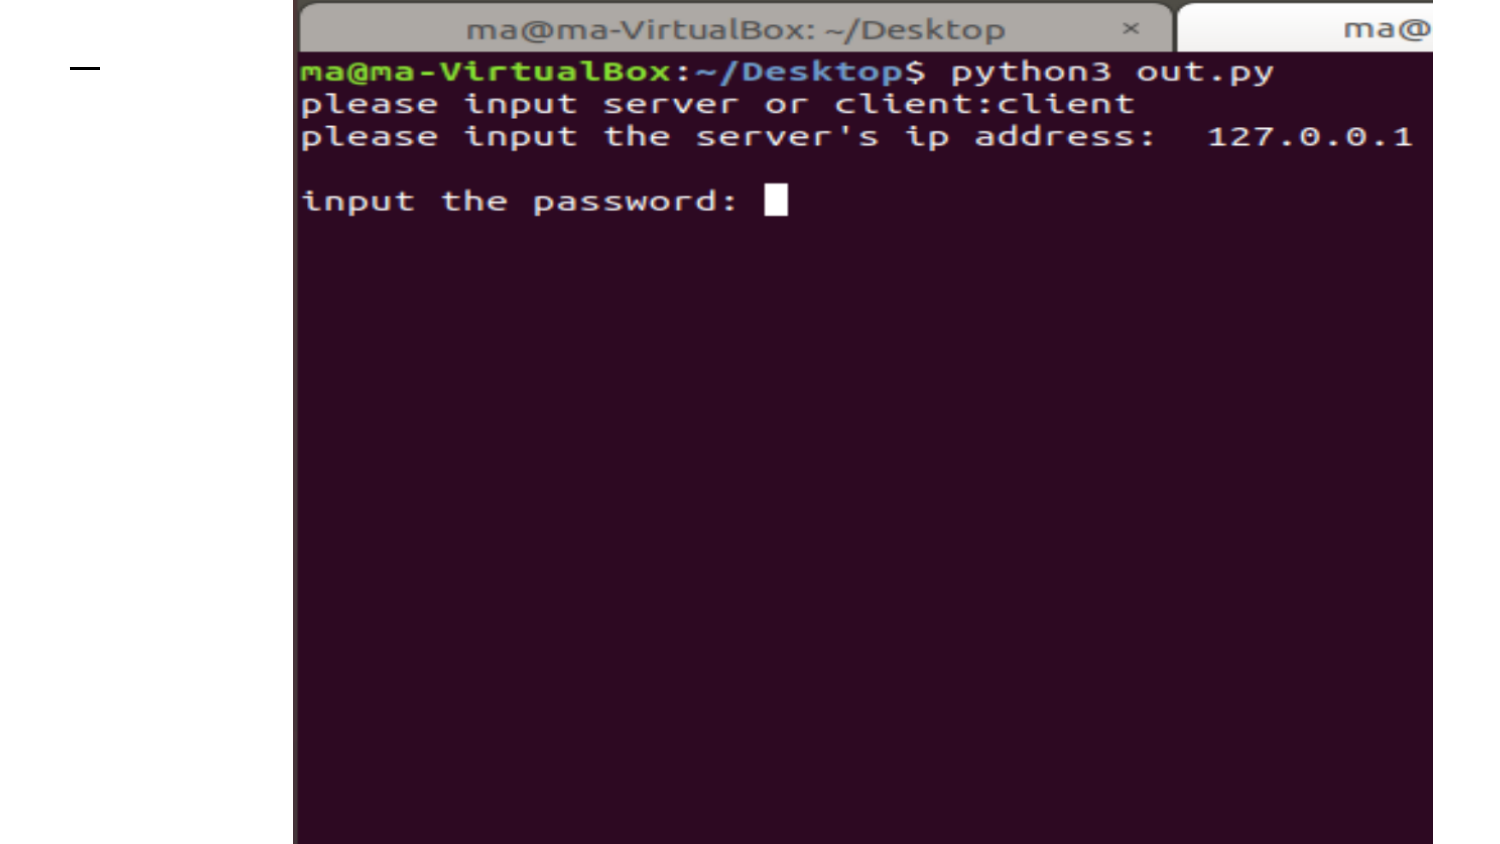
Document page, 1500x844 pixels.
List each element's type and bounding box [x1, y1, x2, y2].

picture [293, 0, 1433, 844]
